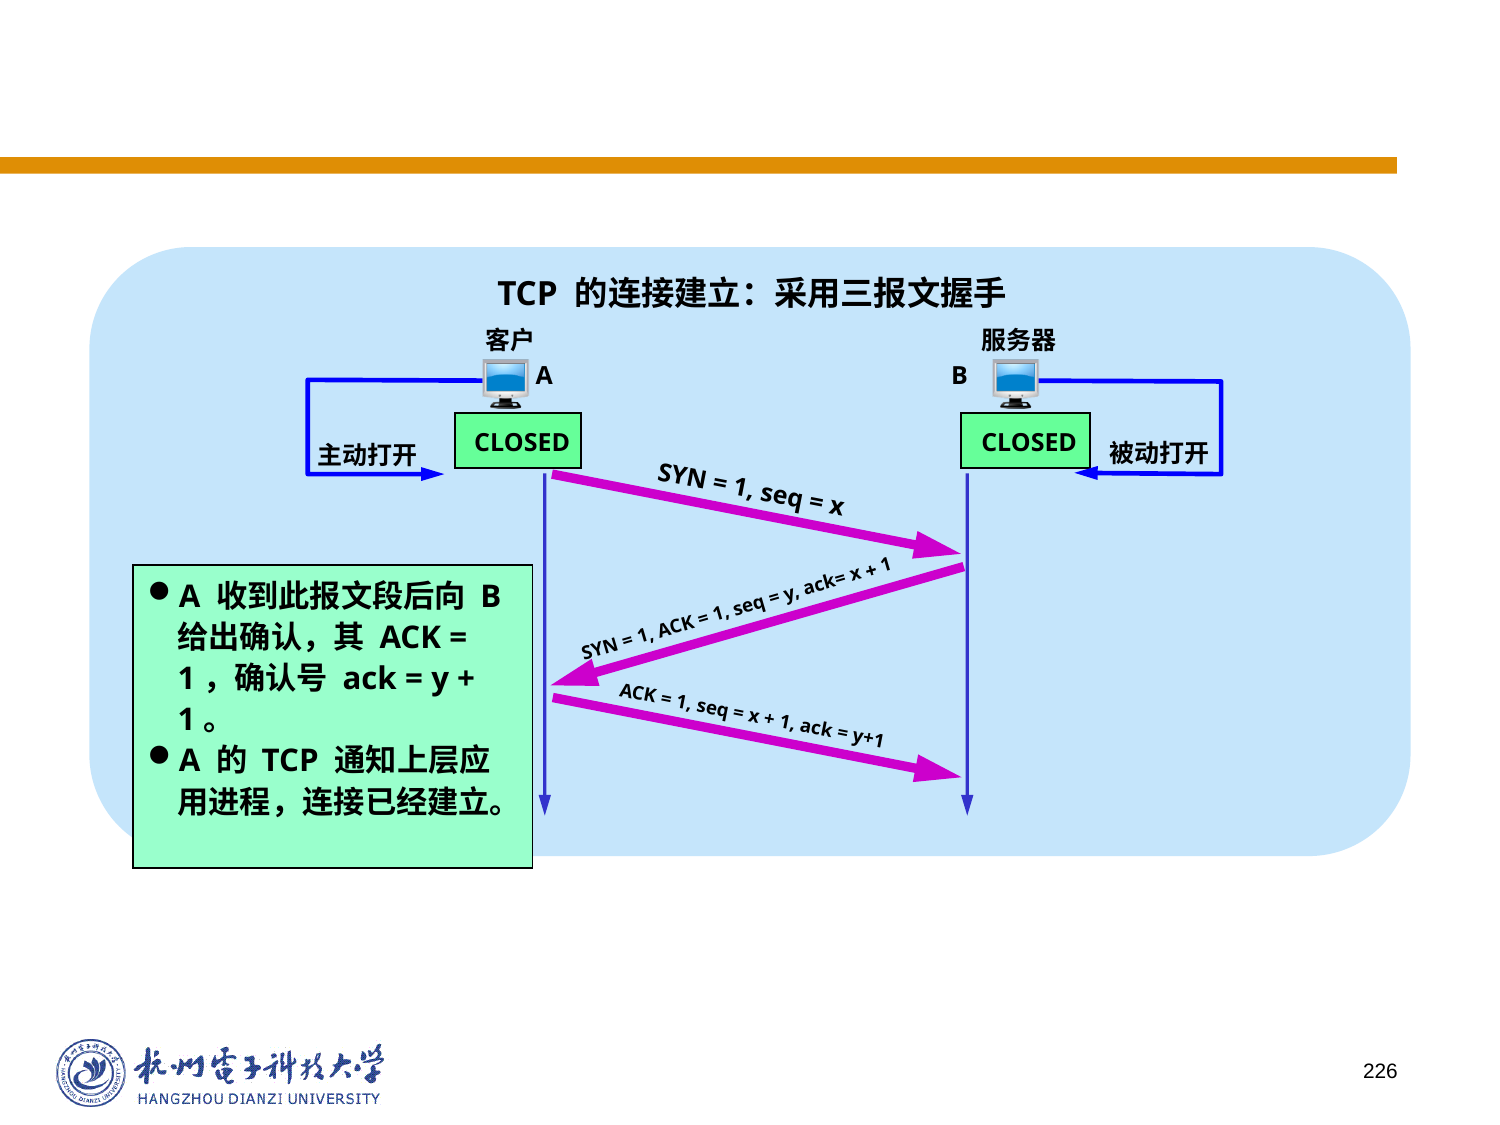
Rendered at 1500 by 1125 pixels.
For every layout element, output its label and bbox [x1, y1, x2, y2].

picture [478, 357, 532, 410]
picture [989, 357, 1042, 410]
text_box [88, 245, 1412, 868]
picture [55, 1025, 407, 1125]
